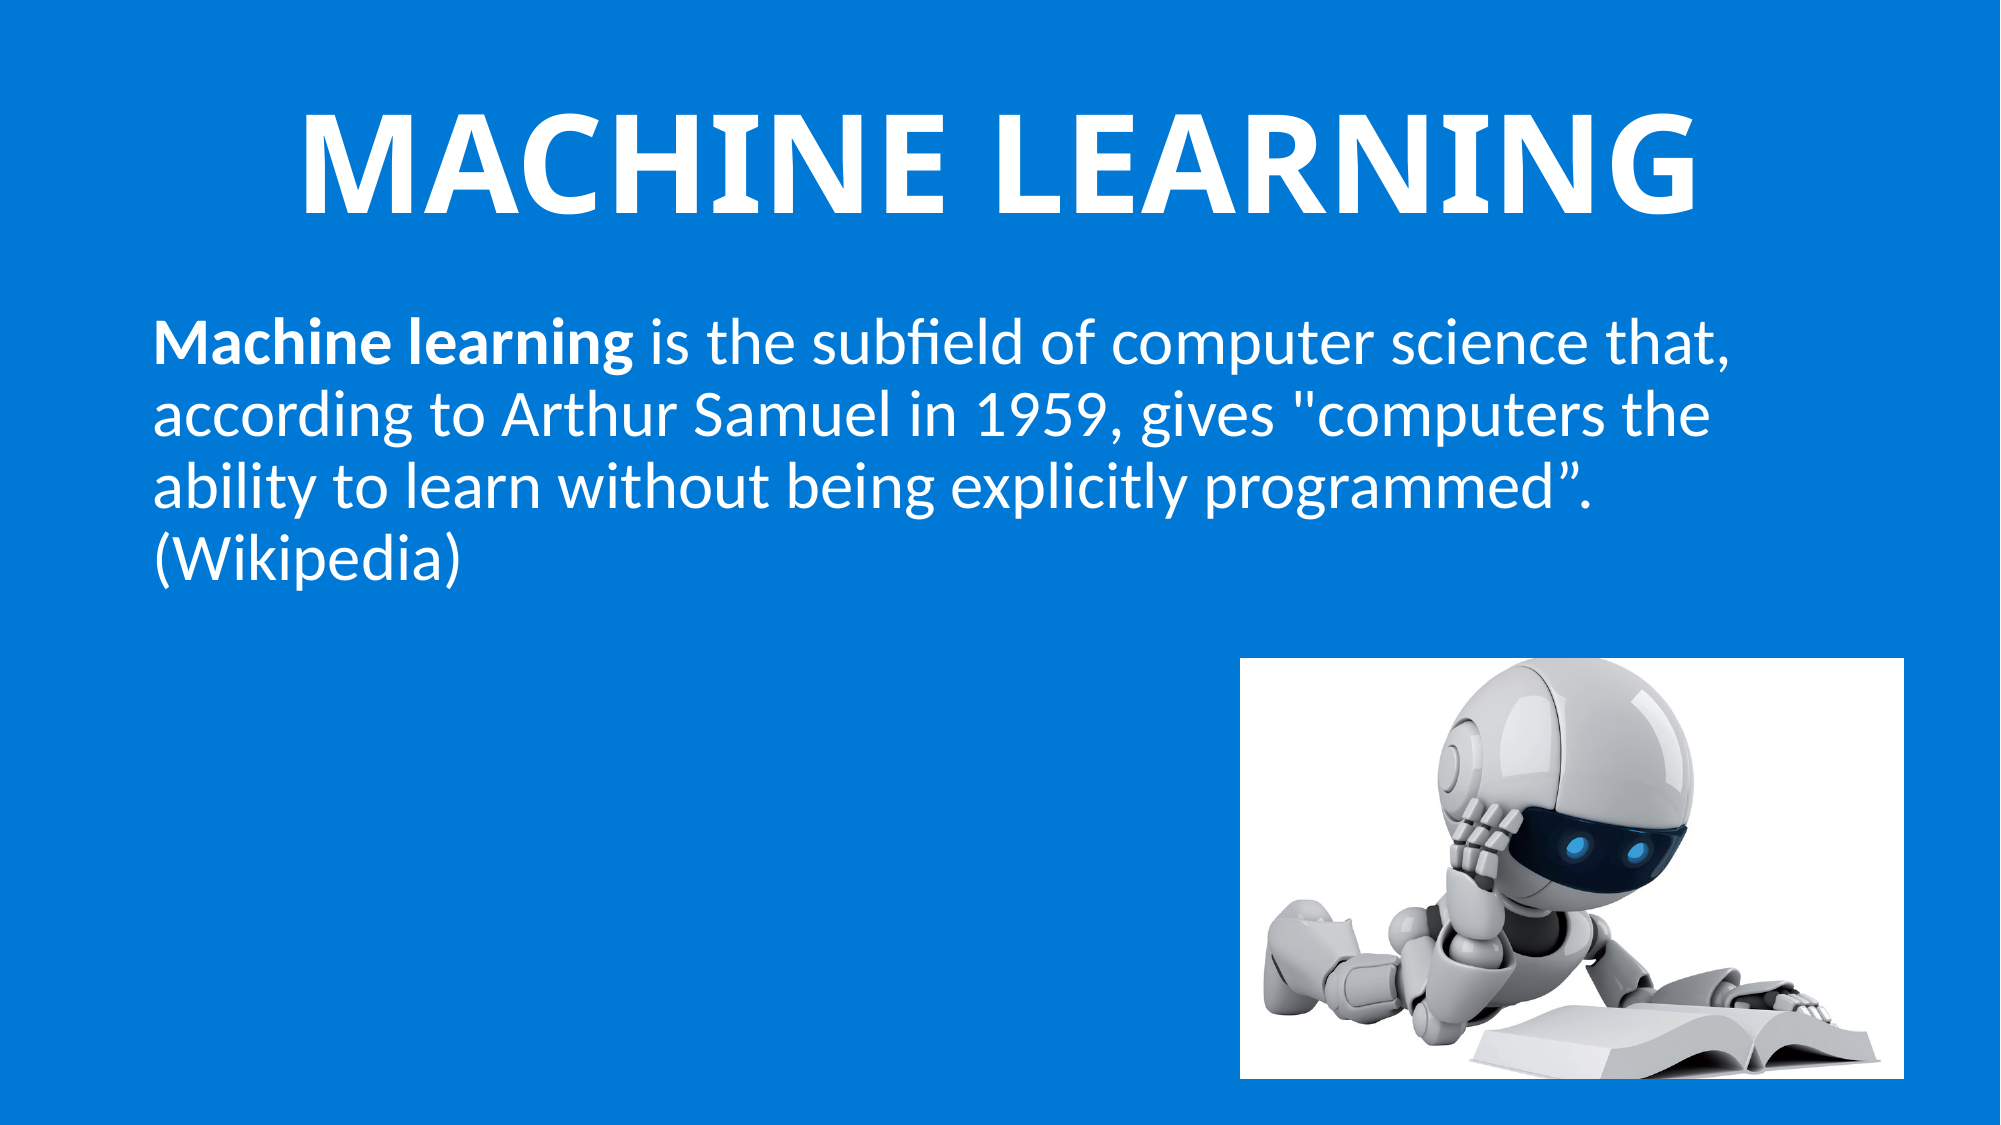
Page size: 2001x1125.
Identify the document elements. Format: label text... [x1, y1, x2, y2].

title MACHINE LEARNING [137, 59, 1863, 278]
list Machine learning is the subfield of computer science that, according to Arthur Samuel in 1959, gives "computers the ability to learn without being explicitly programmed”.(Wikipedia) [137, 299, 1863, 637]
picture [1240, 658, 1904, 1079]
